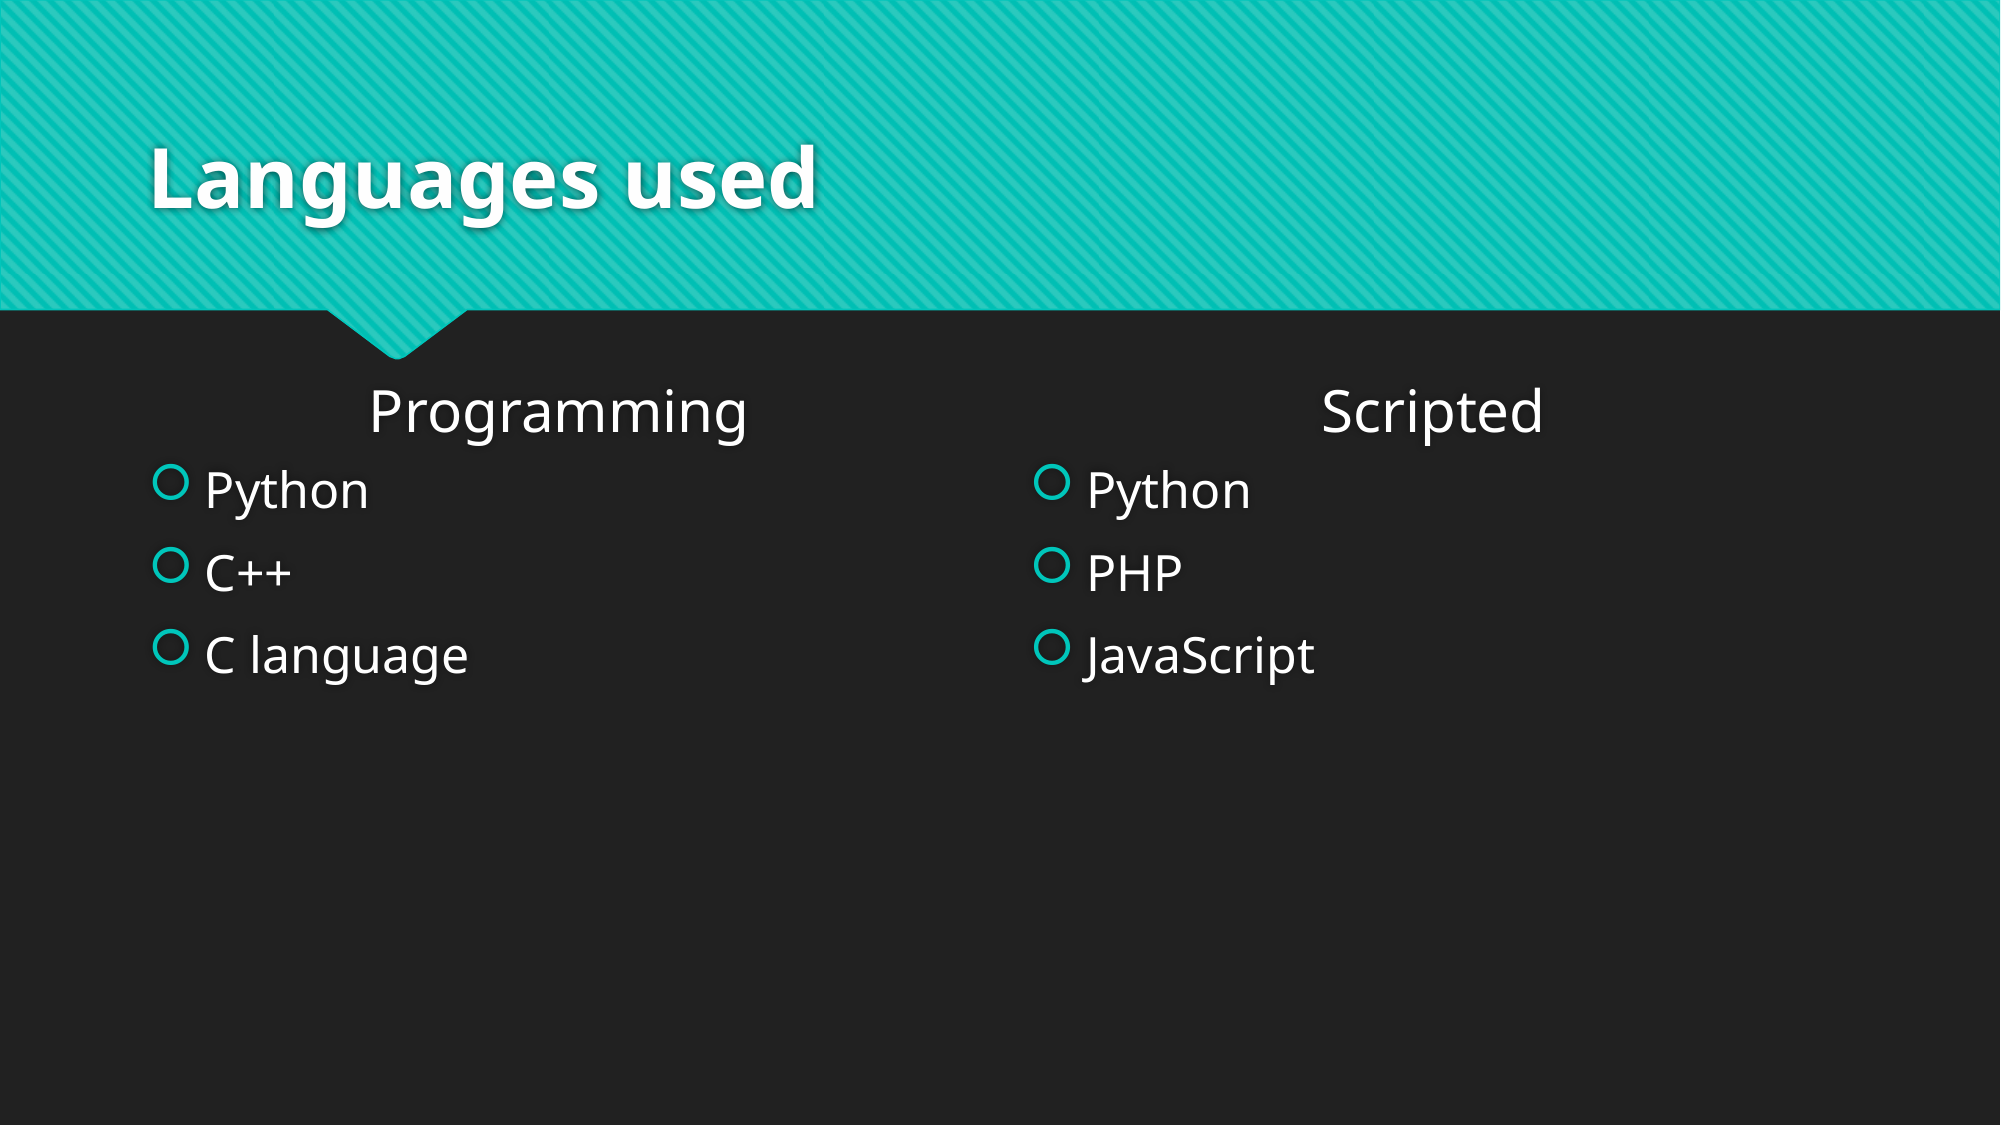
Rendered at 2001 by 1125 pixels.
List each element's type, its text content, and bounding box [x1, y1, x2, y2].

title Languages used [132, 73, 1868, 233]
text_box Programming [133, 356, 985, 445]
text_box Scripted [1014, 356, 1868, 445]
text_box Python C++ C language [133, 451, 985, 962]
text_box Python PHP JavaScript [1014, 451, 1868, 962]
